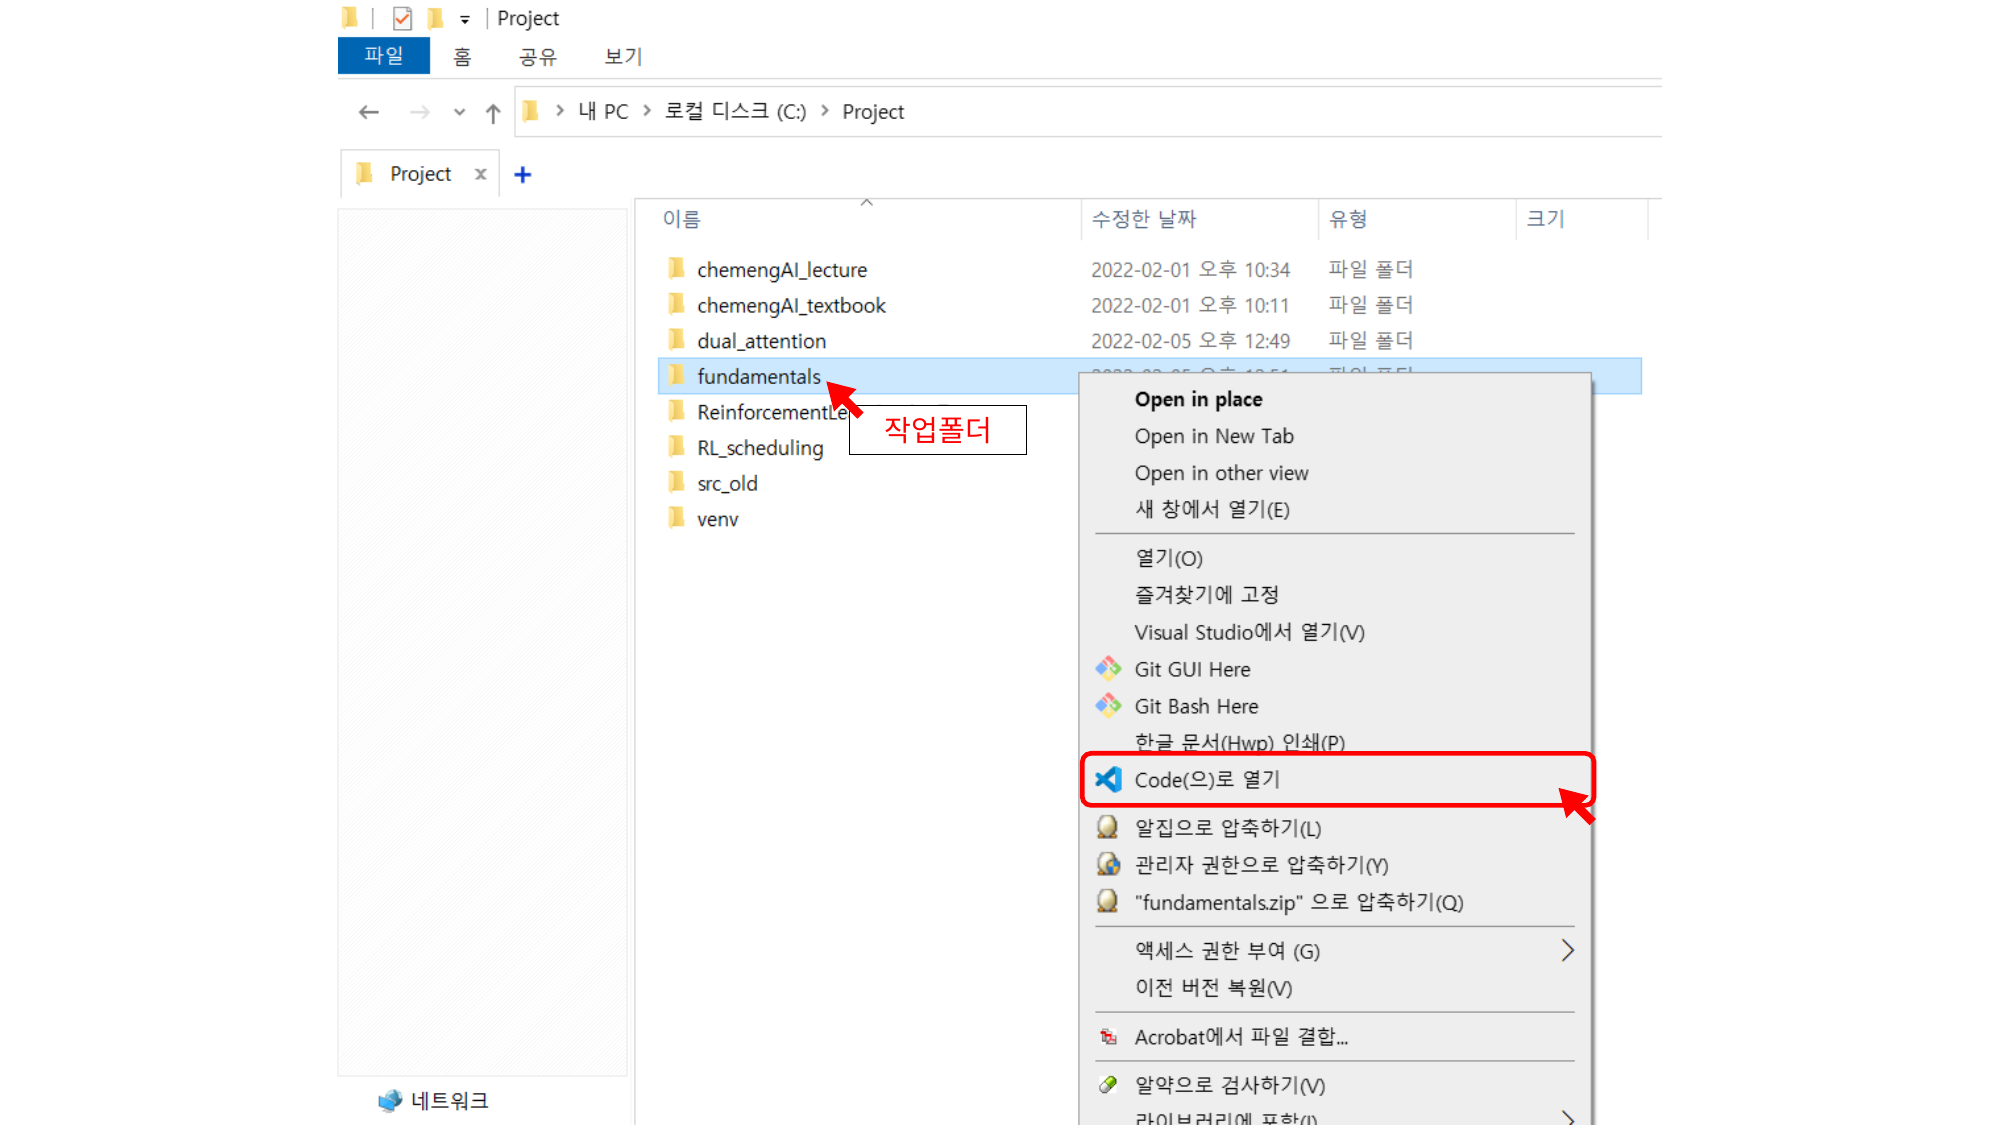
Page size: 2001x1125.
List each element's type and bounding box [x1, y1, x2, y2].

picture [337, 0, 1662, 1125]
